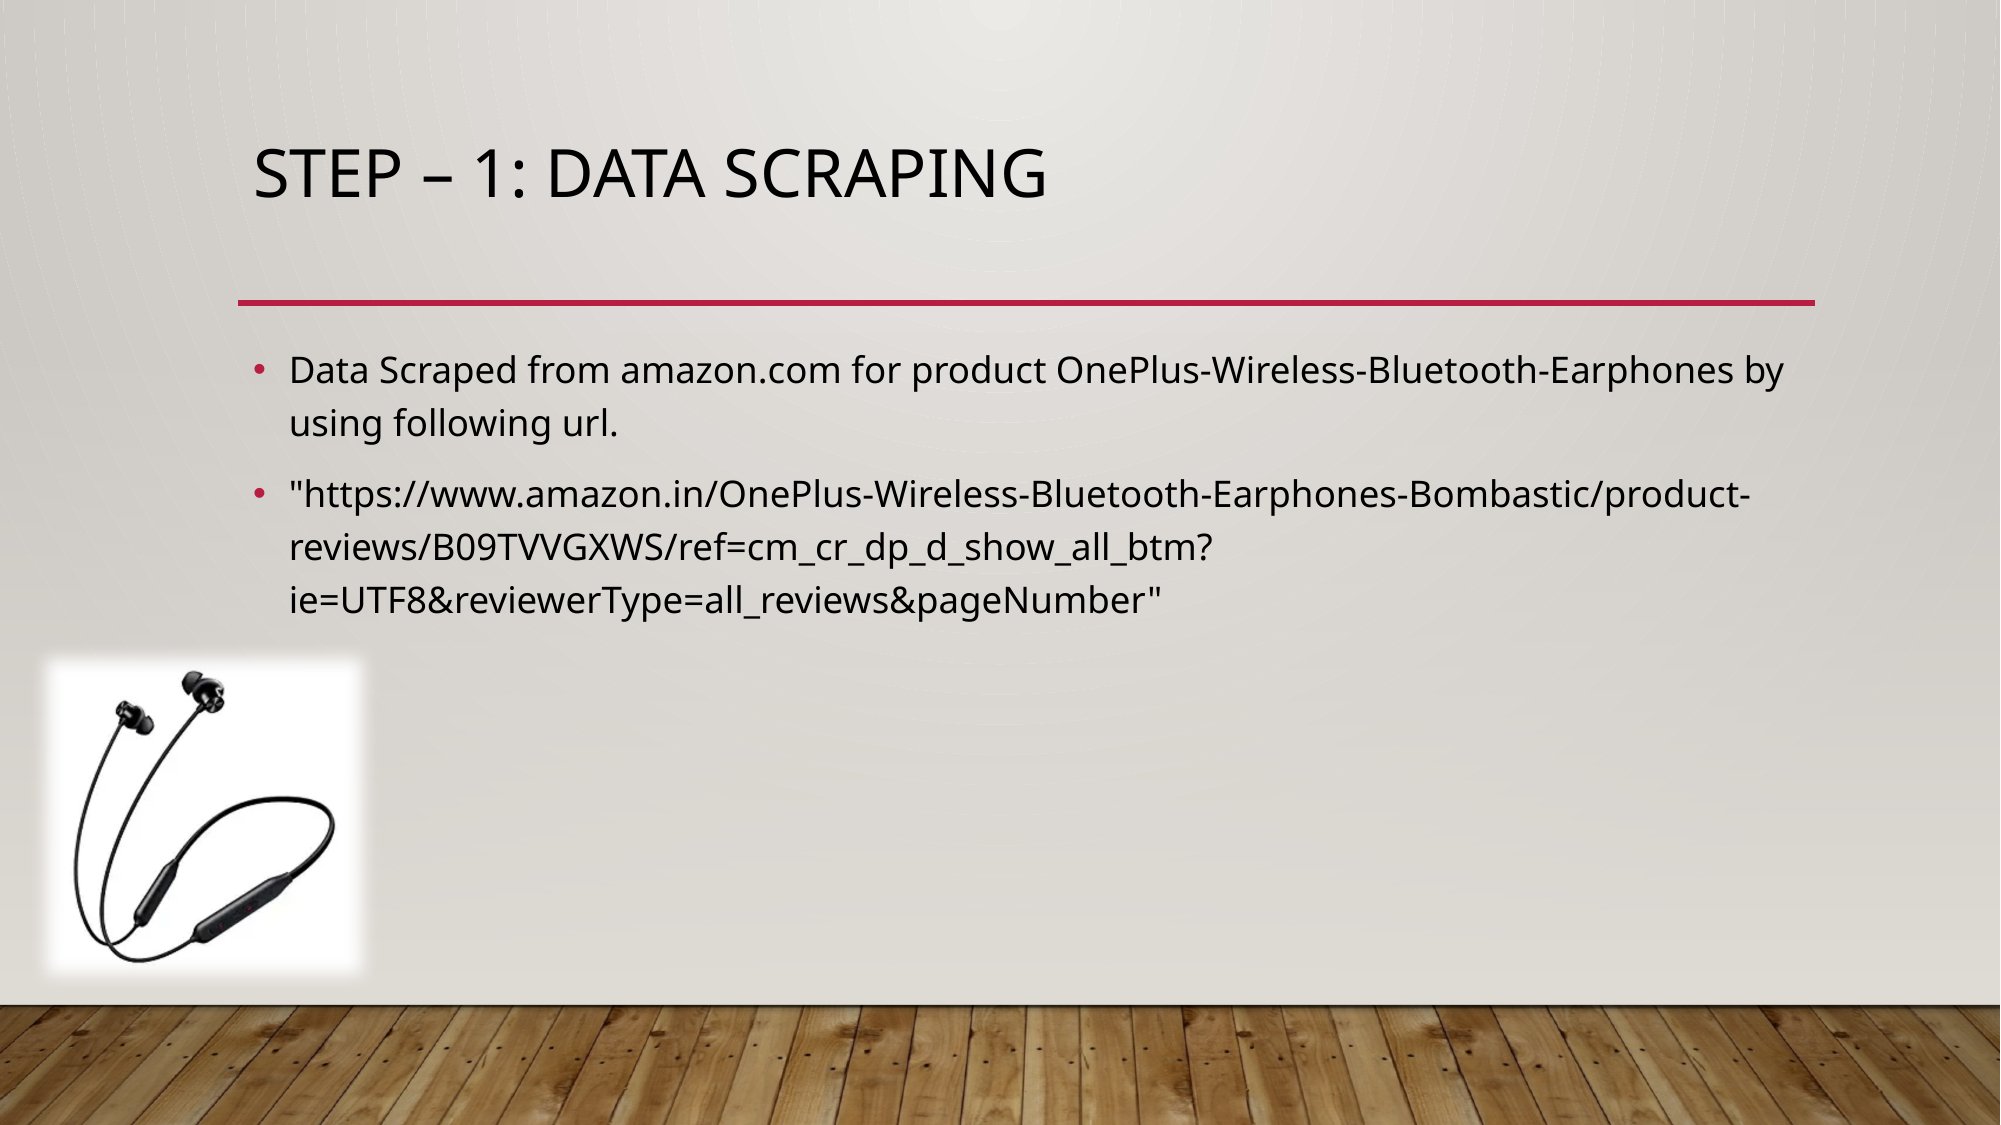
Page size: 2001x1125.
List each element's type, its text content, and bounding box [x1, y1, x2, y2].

picture [27, 640, 381, 994]
list Data Scraped from amazon.com for product OnePlus-Wireless-Bluetooth-Earphones by using following url. "https://www.amazon.in/OnePlus-Wireless-Bluetooth-Earphones-Bombastic/product-reviews/B09TVVGXWS/ref=cm_cr_dp_d_show_all_btm?ie=UTF8&reviewerType=all_reviews&pageNumber" [238, 330, 1814, 630]
picture [0, 1005, 2000, 1125]
title Step – 1: data Scraping [238, 131, 1814, 305]
